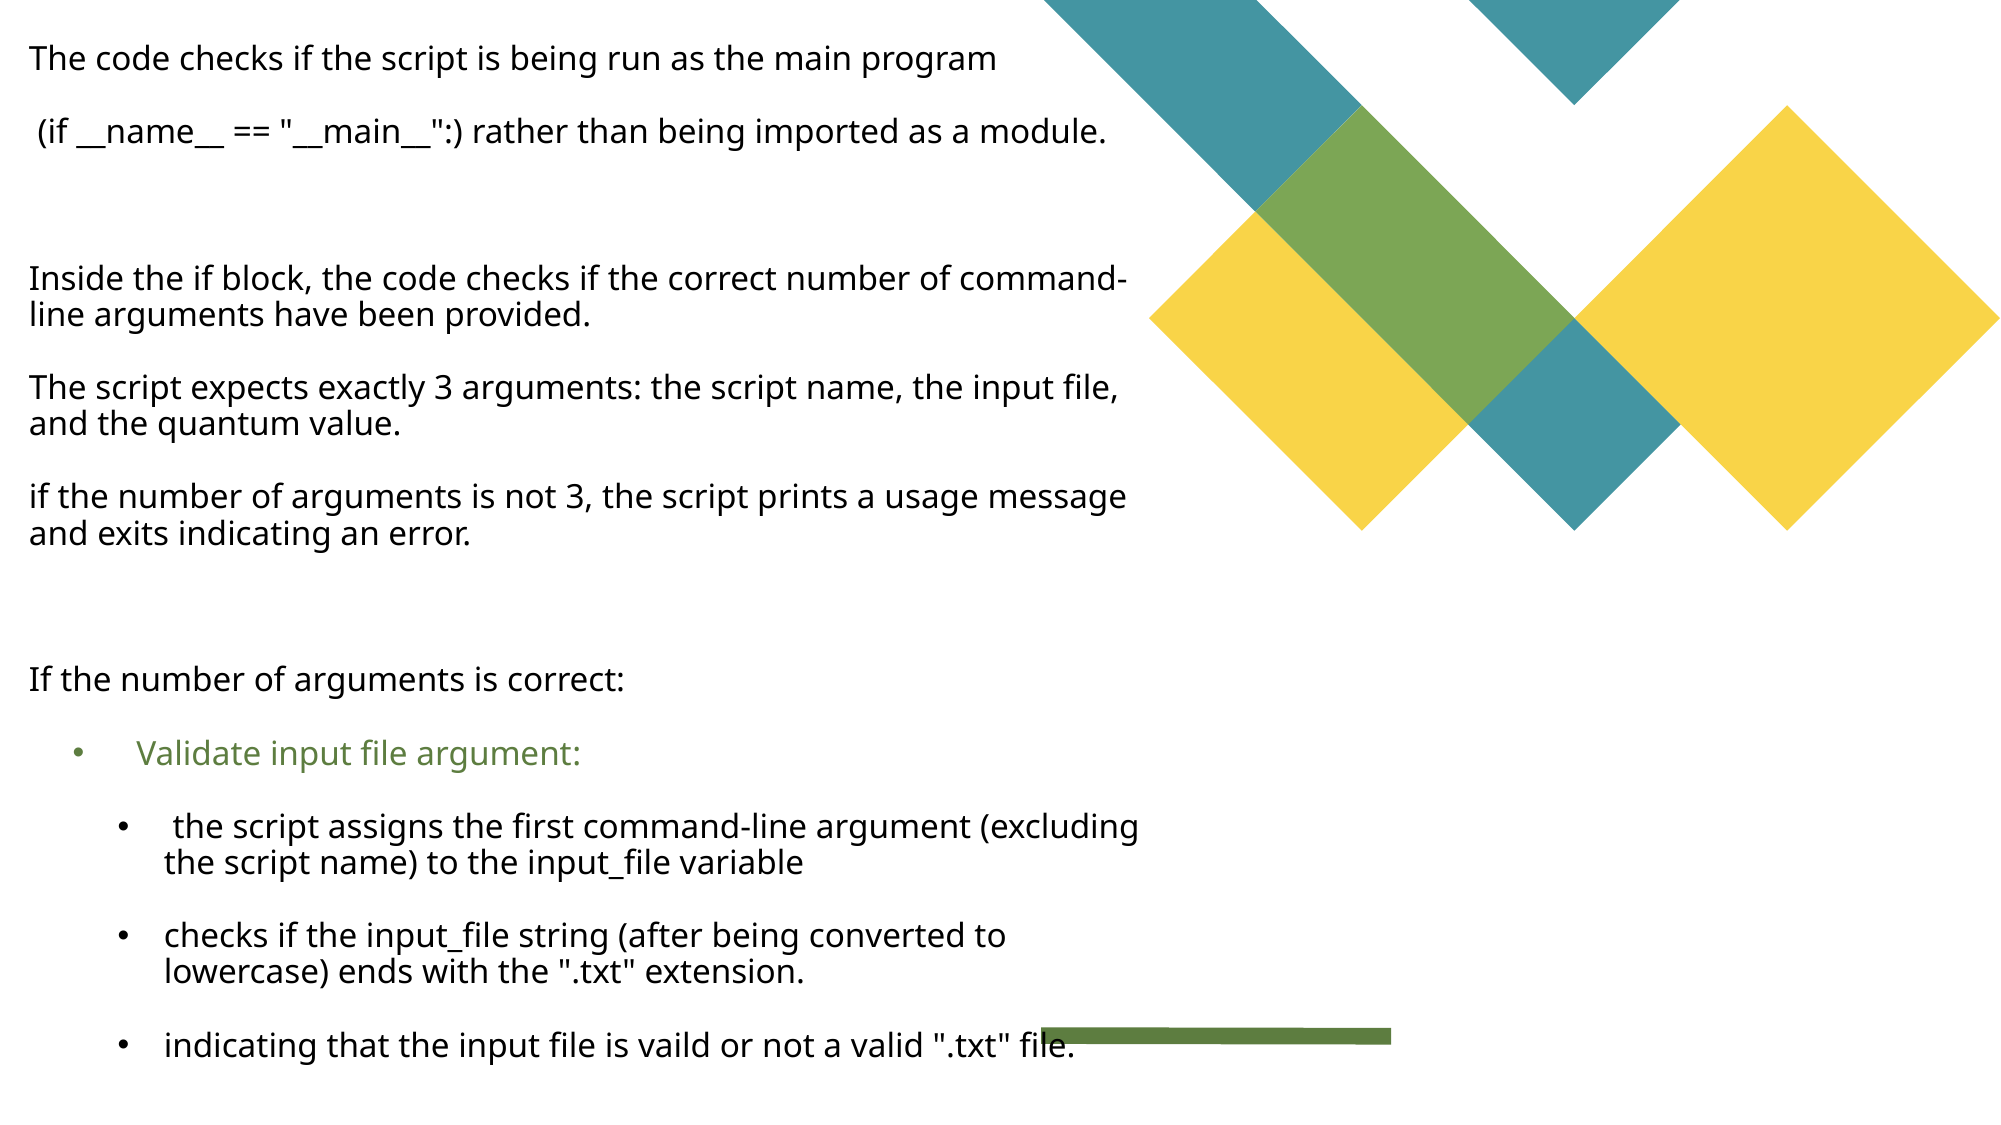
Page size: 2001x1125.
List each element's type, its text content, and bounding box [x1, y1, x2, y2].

list The code checks if the script is being run as the main program (if __name__ == "__main__":) rather than being imported as a module. Inside the if block, the code checks if the correct number of command-line arguments have been provided. The script expects exactly 3 arguments: the script name, the input file, and the quantum value. if the number of arguments is not 3, the script prints a usage message and exits indicating an error. If the number of arguments is correct: Validate input file argument: the script assigns the first command-line argument (excluding the script name) to the input_file variable checks if the input_file string (after being converted to lowercase) ends with the ".txt" extension. indicating that the input file is vaild or not a valid ".txt" file. [29, 33, 1177, 1091]
